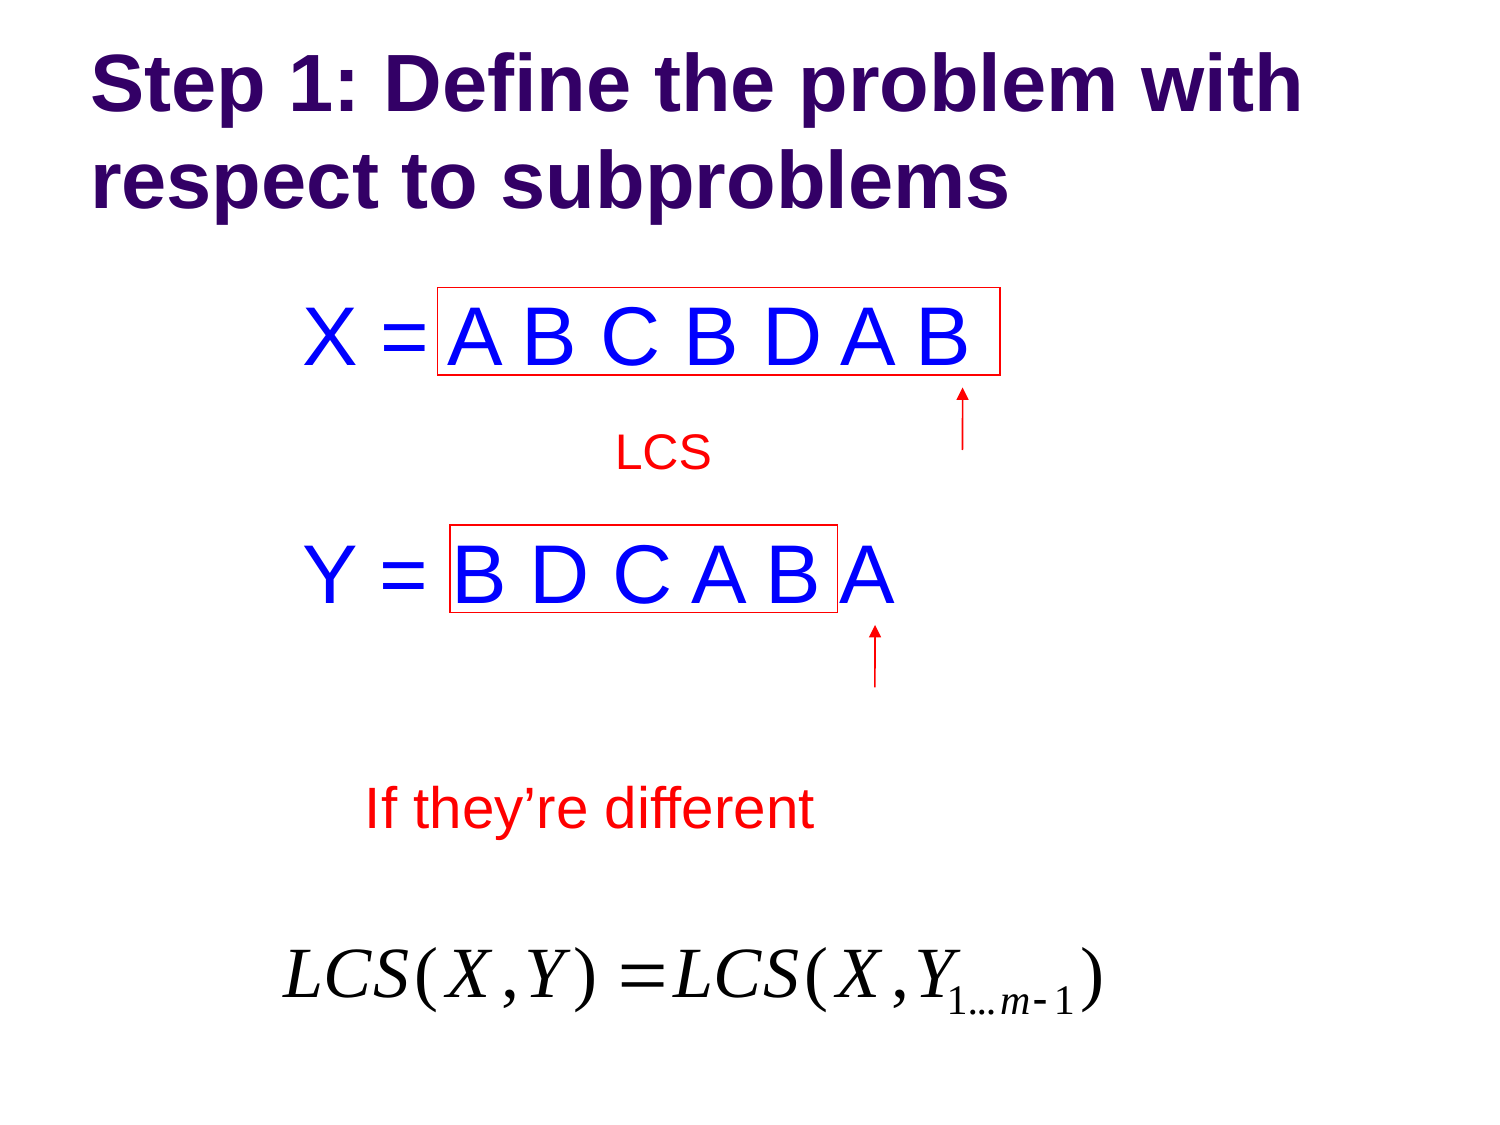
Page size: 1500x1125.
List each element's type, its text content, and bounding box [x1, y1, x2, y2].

text_box [868, 624, 882, 688]
text_box [437, 287, 1000, 375]
text_box LCS [600, 412, 788, 488]
text_box [956, 387, 969, 451]
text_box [270, 924, 1118, 1033]
text_box [449, 524, 838, 613]
text_box Y = B D C A B A [287, 512, 1063, 628]
text_box X = A B C B D A B [287, 275, 1013, 390]
text_box If they’re different [349, 762, 888, 848]
title Step 1: Define the problem with respect to subproblems [75, 20, 1425, 233]
